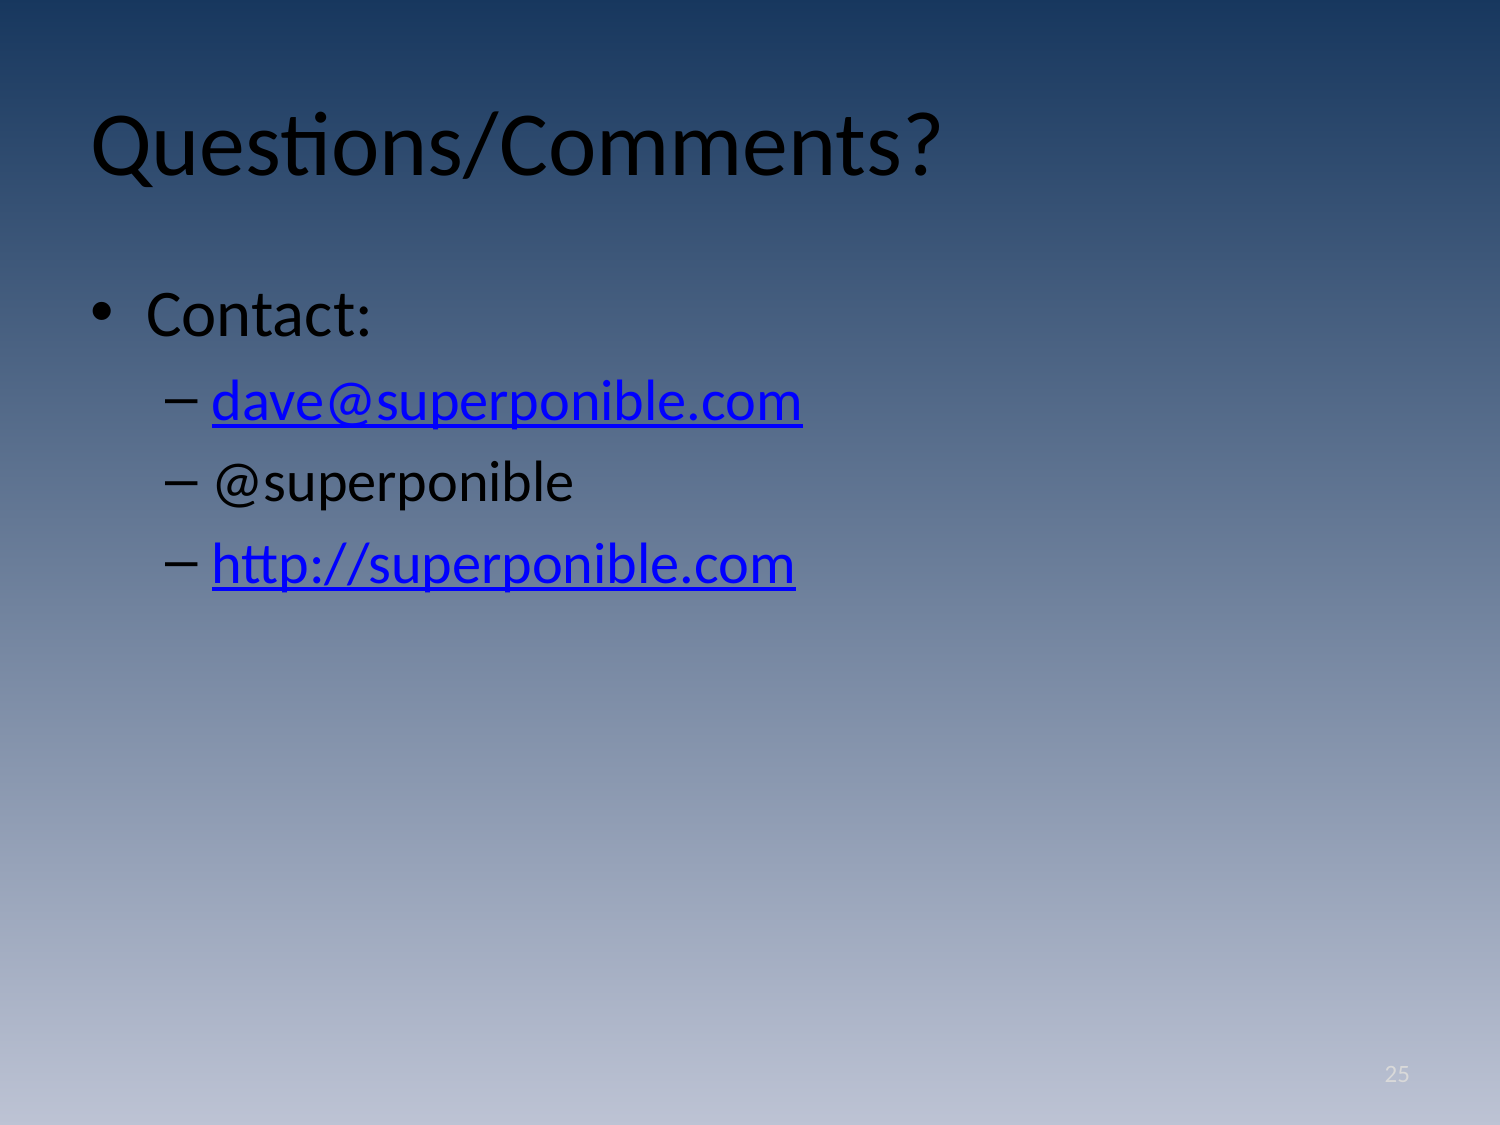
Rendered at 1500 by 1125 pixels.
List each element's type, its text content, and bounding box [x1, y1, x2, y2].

list Contact: dave@superponible.com @superponible http://superponible.com [75, 262, 1425, 1005]
title Questions/Comments? [75, 45, 1425, 233]
slide_number 25 [1074, 1042, 1425, 1103]
